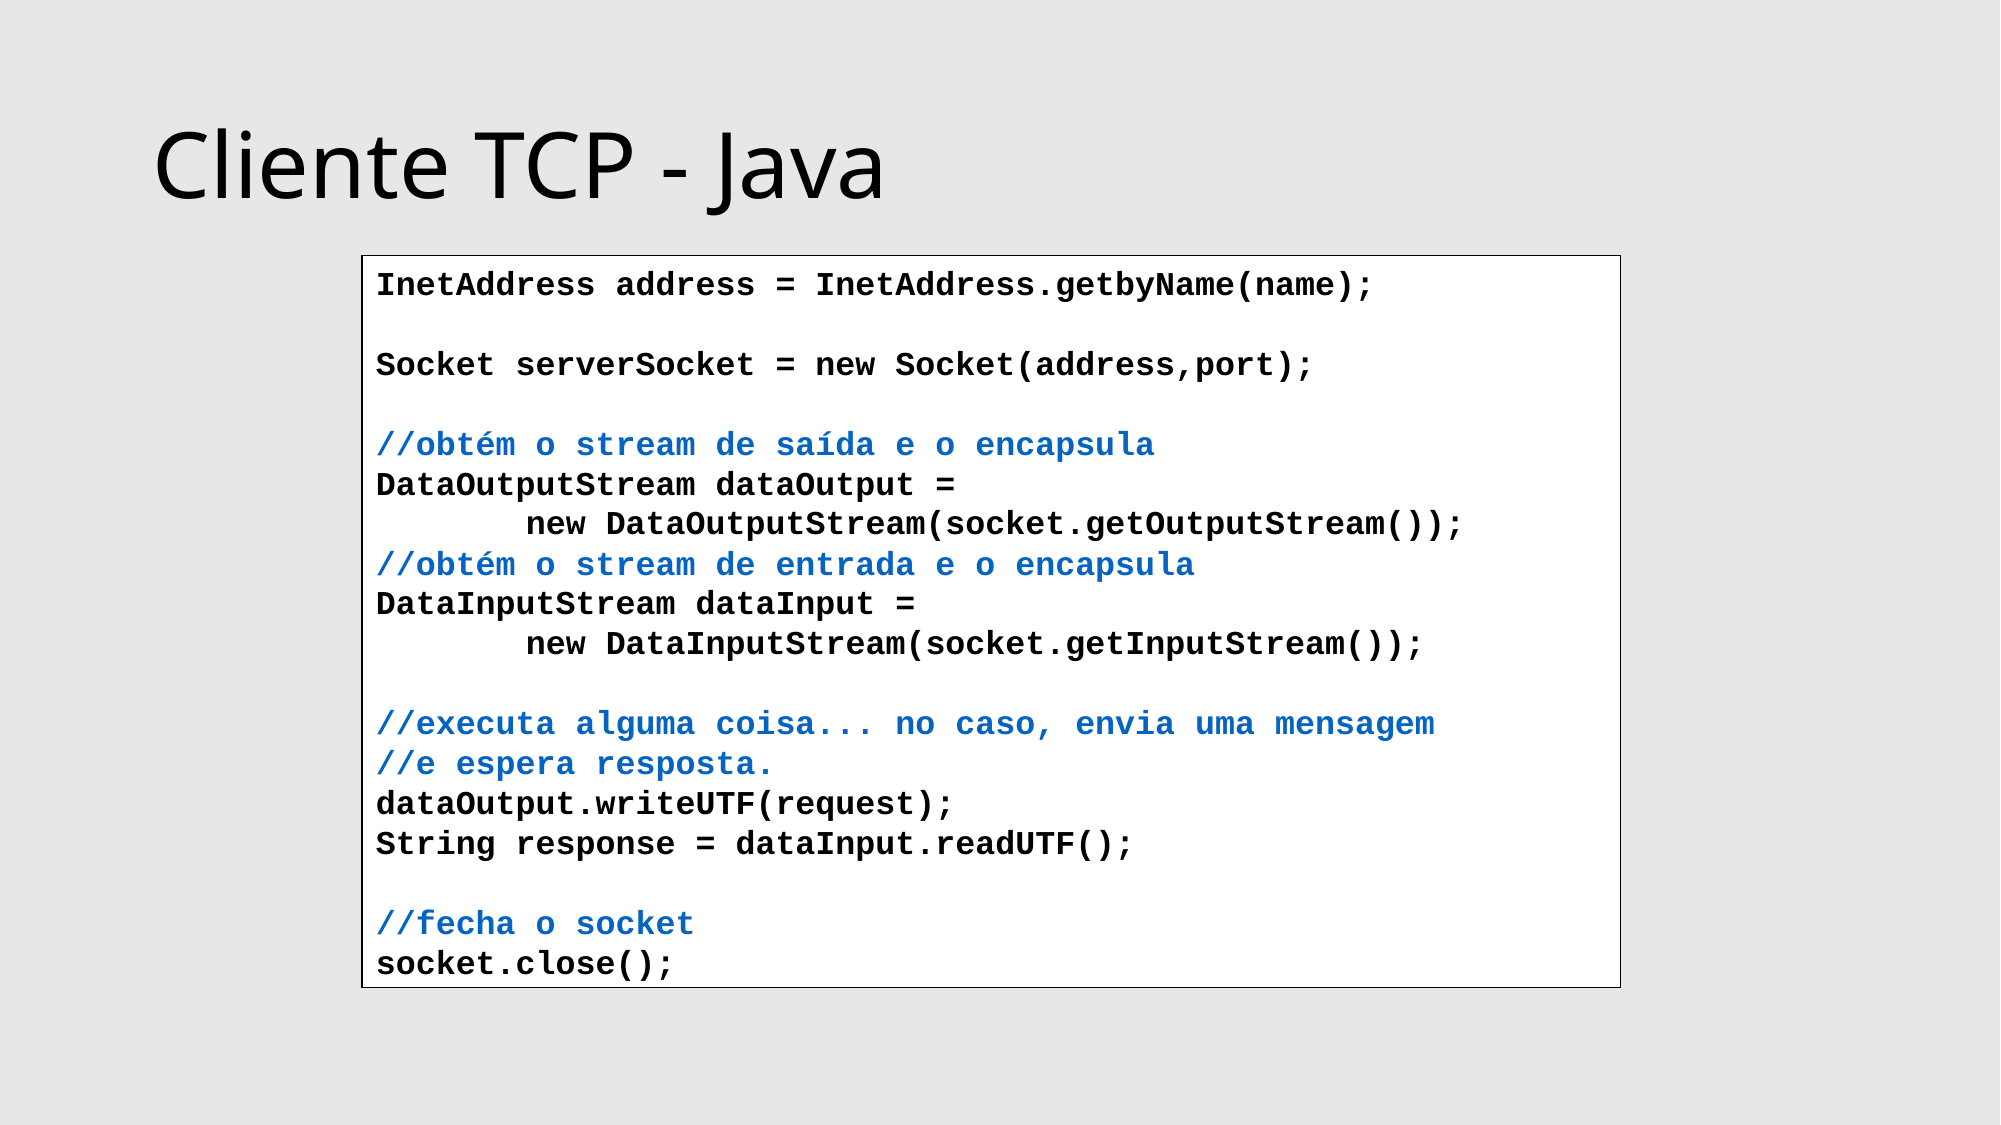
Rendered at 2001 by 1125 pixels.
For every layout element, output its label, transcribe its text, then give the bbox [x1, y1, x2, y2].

title Cliente TCP - Java [137, 59, 1863, 278]
text_box InetAddress address = InetAddress.getbyName(name); Socket serverSocket = new Socket(address,port); //obtém o stream de saída e o encapsula DataOutputStream dataOutput = new DataOutputStream(socket.getOutputStream()); //obtém o stream de entrada e o encapsula DataInputStream dataInput = new DataInputStream(socket.getInputStream()); //executa alguma coisa... no caso, envia uma mensagem //e espera resposta. dataOutput.writeUTF(request); String response = dataInput.readUTF(); //fecha o socket socket.close(); [362, 255, 1621, 988]
